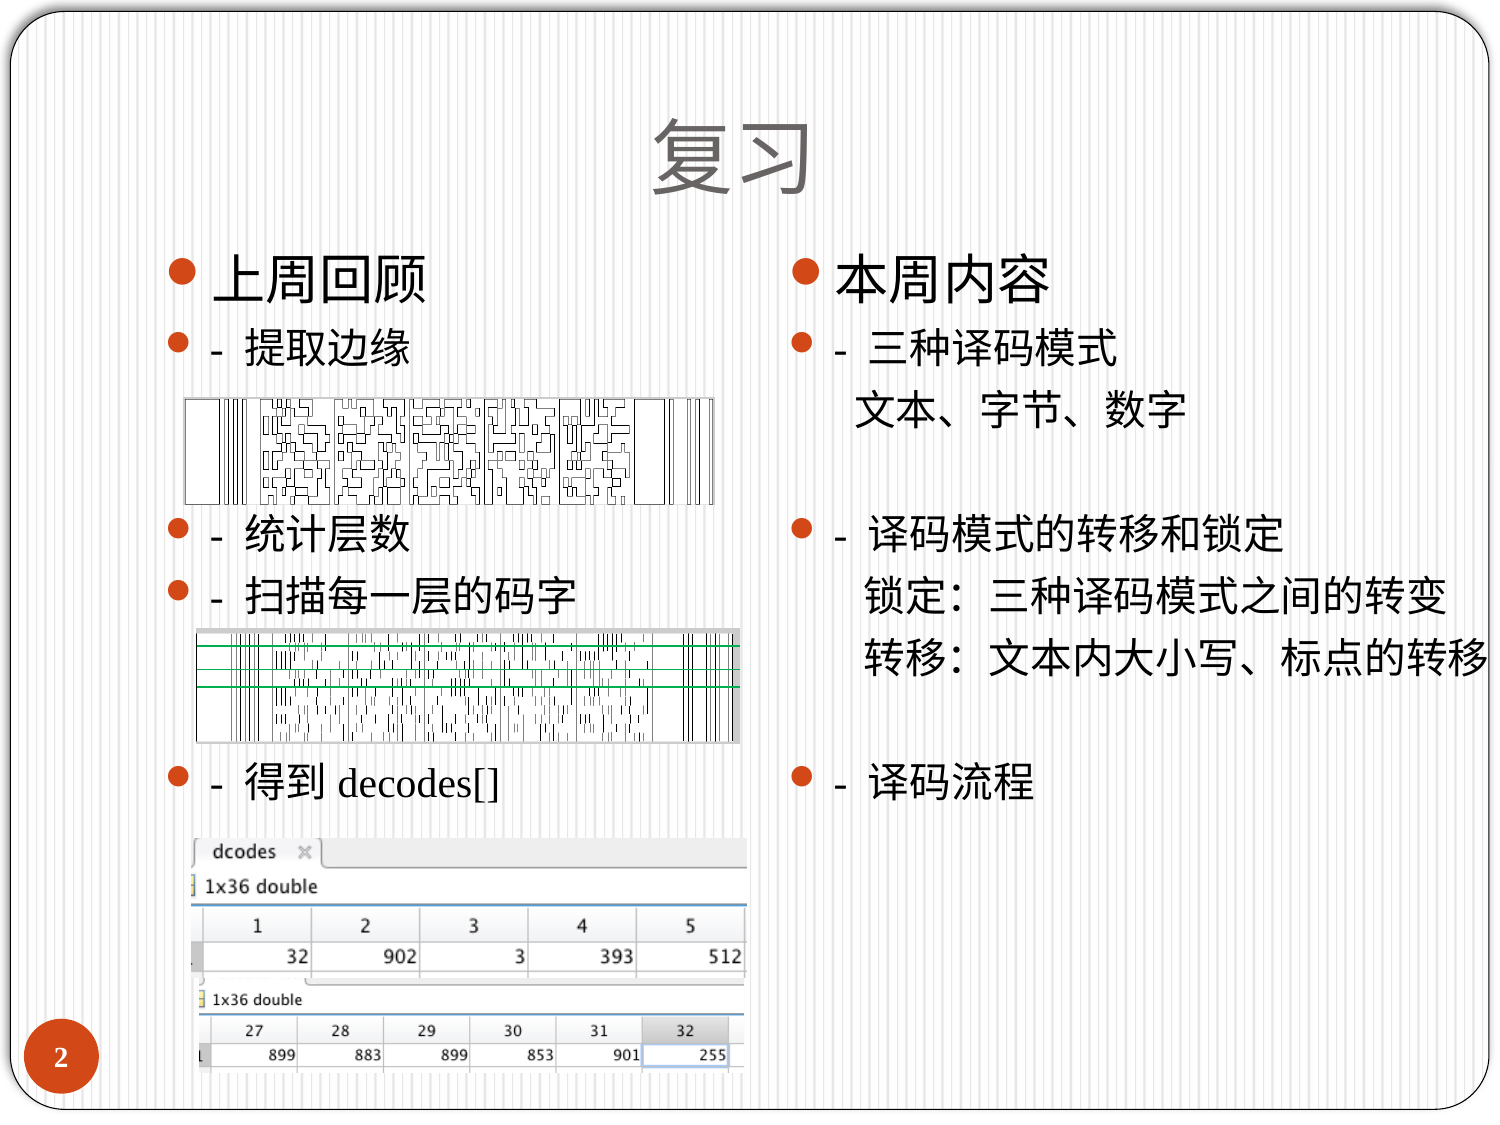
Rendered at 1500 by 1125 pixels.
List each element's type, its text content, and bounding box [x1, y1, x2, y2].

picture [196, 688, 741, 744]
picture [196, 627, 741, 645]
picture [182, 396, 715, 506]
picture [191, 838, 747, 1074]
title 复习 [635, 32, 858, 221]
picture [196, 647, 741, 669]
list 上周回顾 - 提取边缘 - 统计层数 - 扫描每一层的码字 - 得到decodes[] [149, 237, 768, 988]
slide_number 1 [23, 1018, 99, 1094]
text_box 本周内容 - 三种译码模式 文本、字节、数字 - 译码模式的转移和锁定 锁定：三种译码模式之间的转变 转移：文本内大小写、标点的转移 - 译码流程 [773, 237, 1500, 988]
picture [196, 670, 741, 686]
